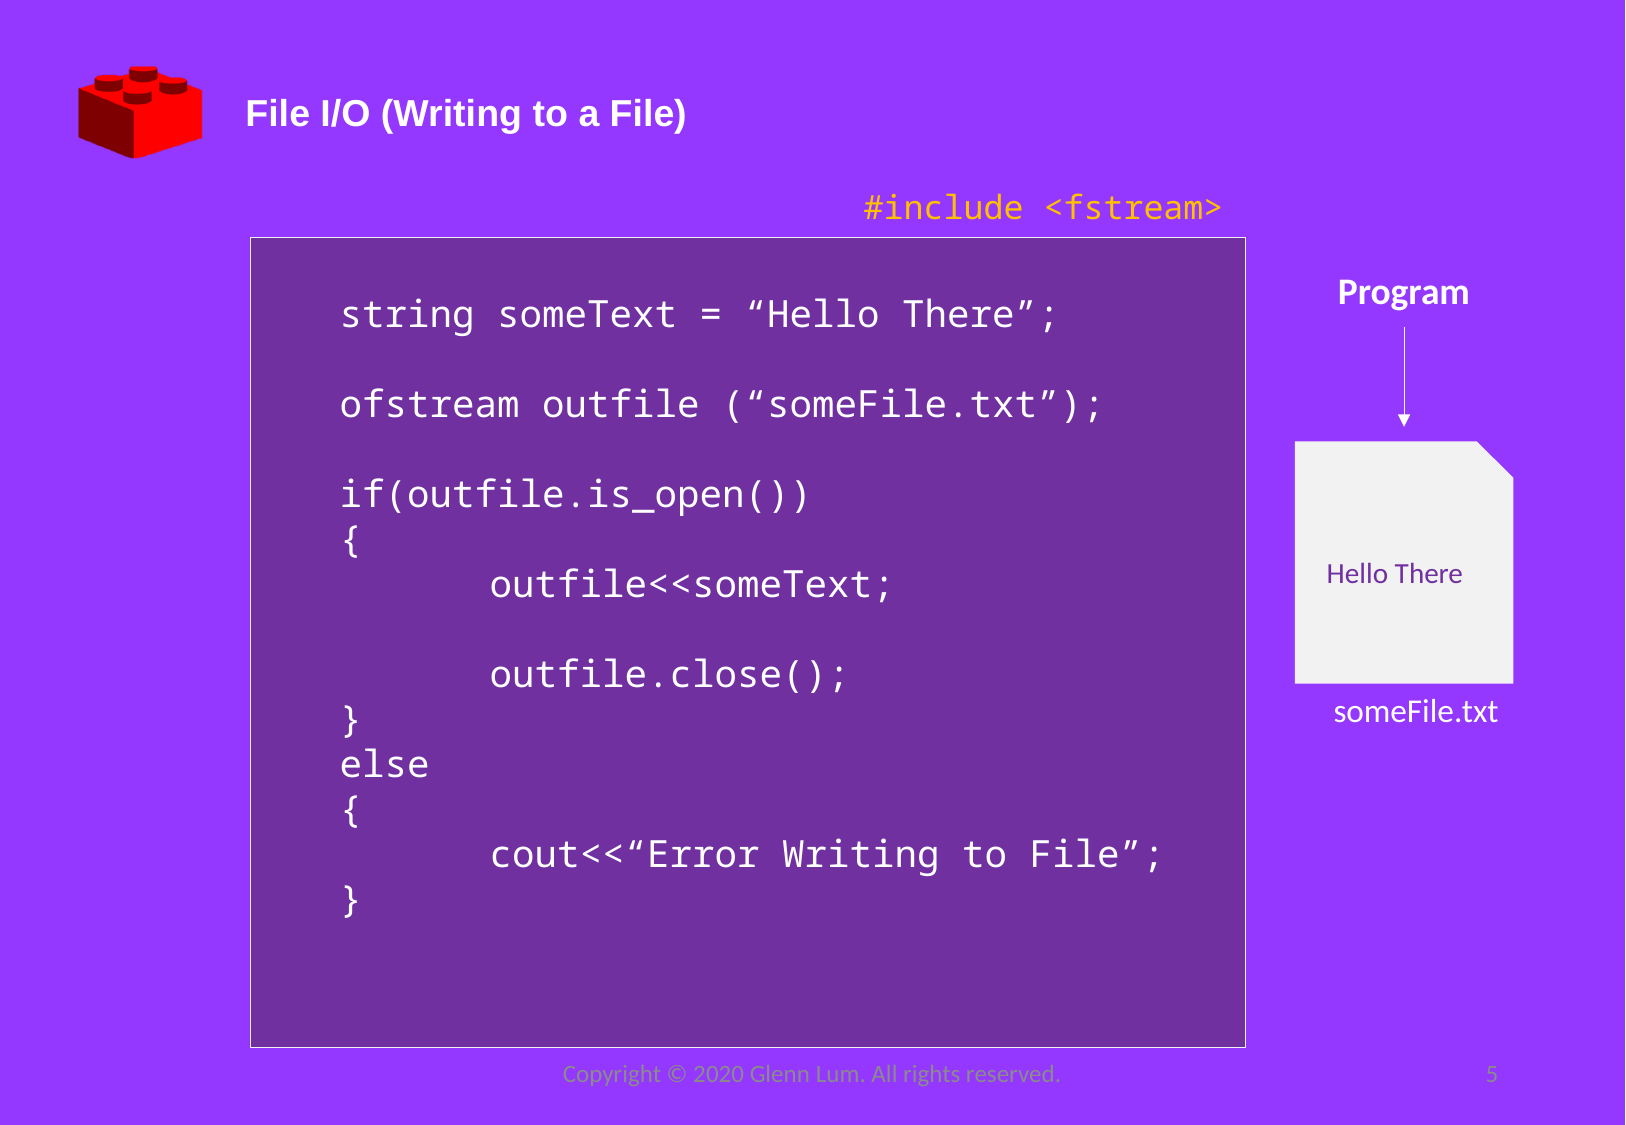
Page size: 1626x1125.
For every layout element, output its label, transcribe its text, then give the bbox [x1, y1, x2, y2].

slide_number 5 [1147, 1042, 1514, 1103]
text_box Hello There [1293, 440, 1515, 685]
text_box someFile.txt [1318, 682, 1514, 737]
picture [51, 58, 229, 166]
text_box string someText = “Hello There”; ofstream outfile (“someFile.txt”); if(outfile.is_open()) { outfile<<someText; outfile.close(); } else { cout<<“Error Writing to File”; } [249, 237, 1246, 1048]
text_box #include <fstream> [848, 179, 1239, 234]
text_box Program [1323, 259, 1486, 320]
footer Copyright © 2020 Glenn Lum. All rights reserved. [538, 1042, 1087, 1103]
text_box File I/O (Writing to a File) [230, 81, 703, 142]
